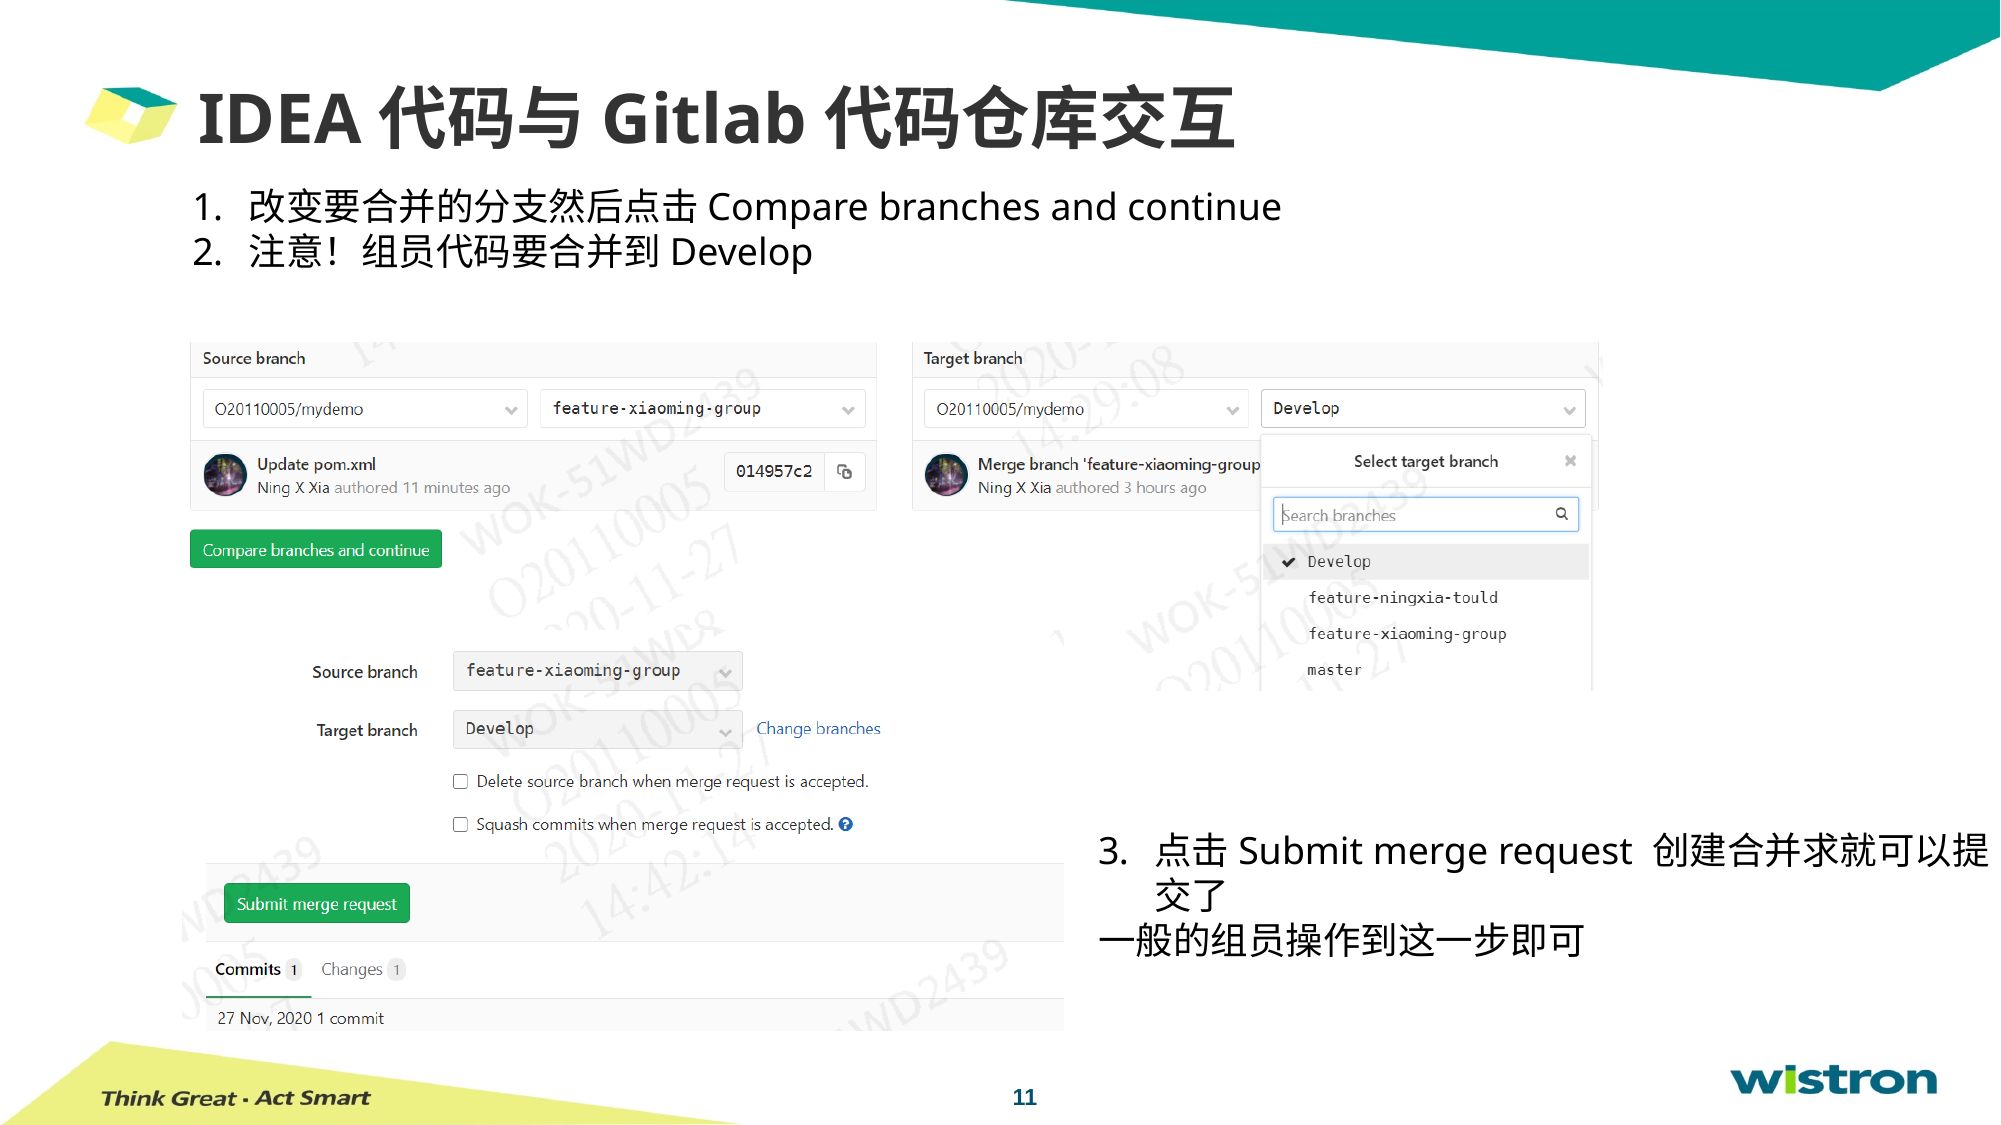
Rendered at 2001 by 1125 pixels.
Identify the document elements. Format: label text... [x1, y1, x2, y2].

title IDEA代码与Gitlab代码仓库交互 [183, 67, 1900, 166]
picture [0, 0, 2000, 1125]
slide_number 11 [966, 1074, 1084, 1125]
text_box 点击Submit merge request 创建合并求就可以提交了 一般的组员操作到这一步即可 [1083, 775, 2000, 970]
text_box 改变要合并的分支然后点击Compare branches and continue 注意！组员代码要合并到Develop [177, 130, 1873, 281]
